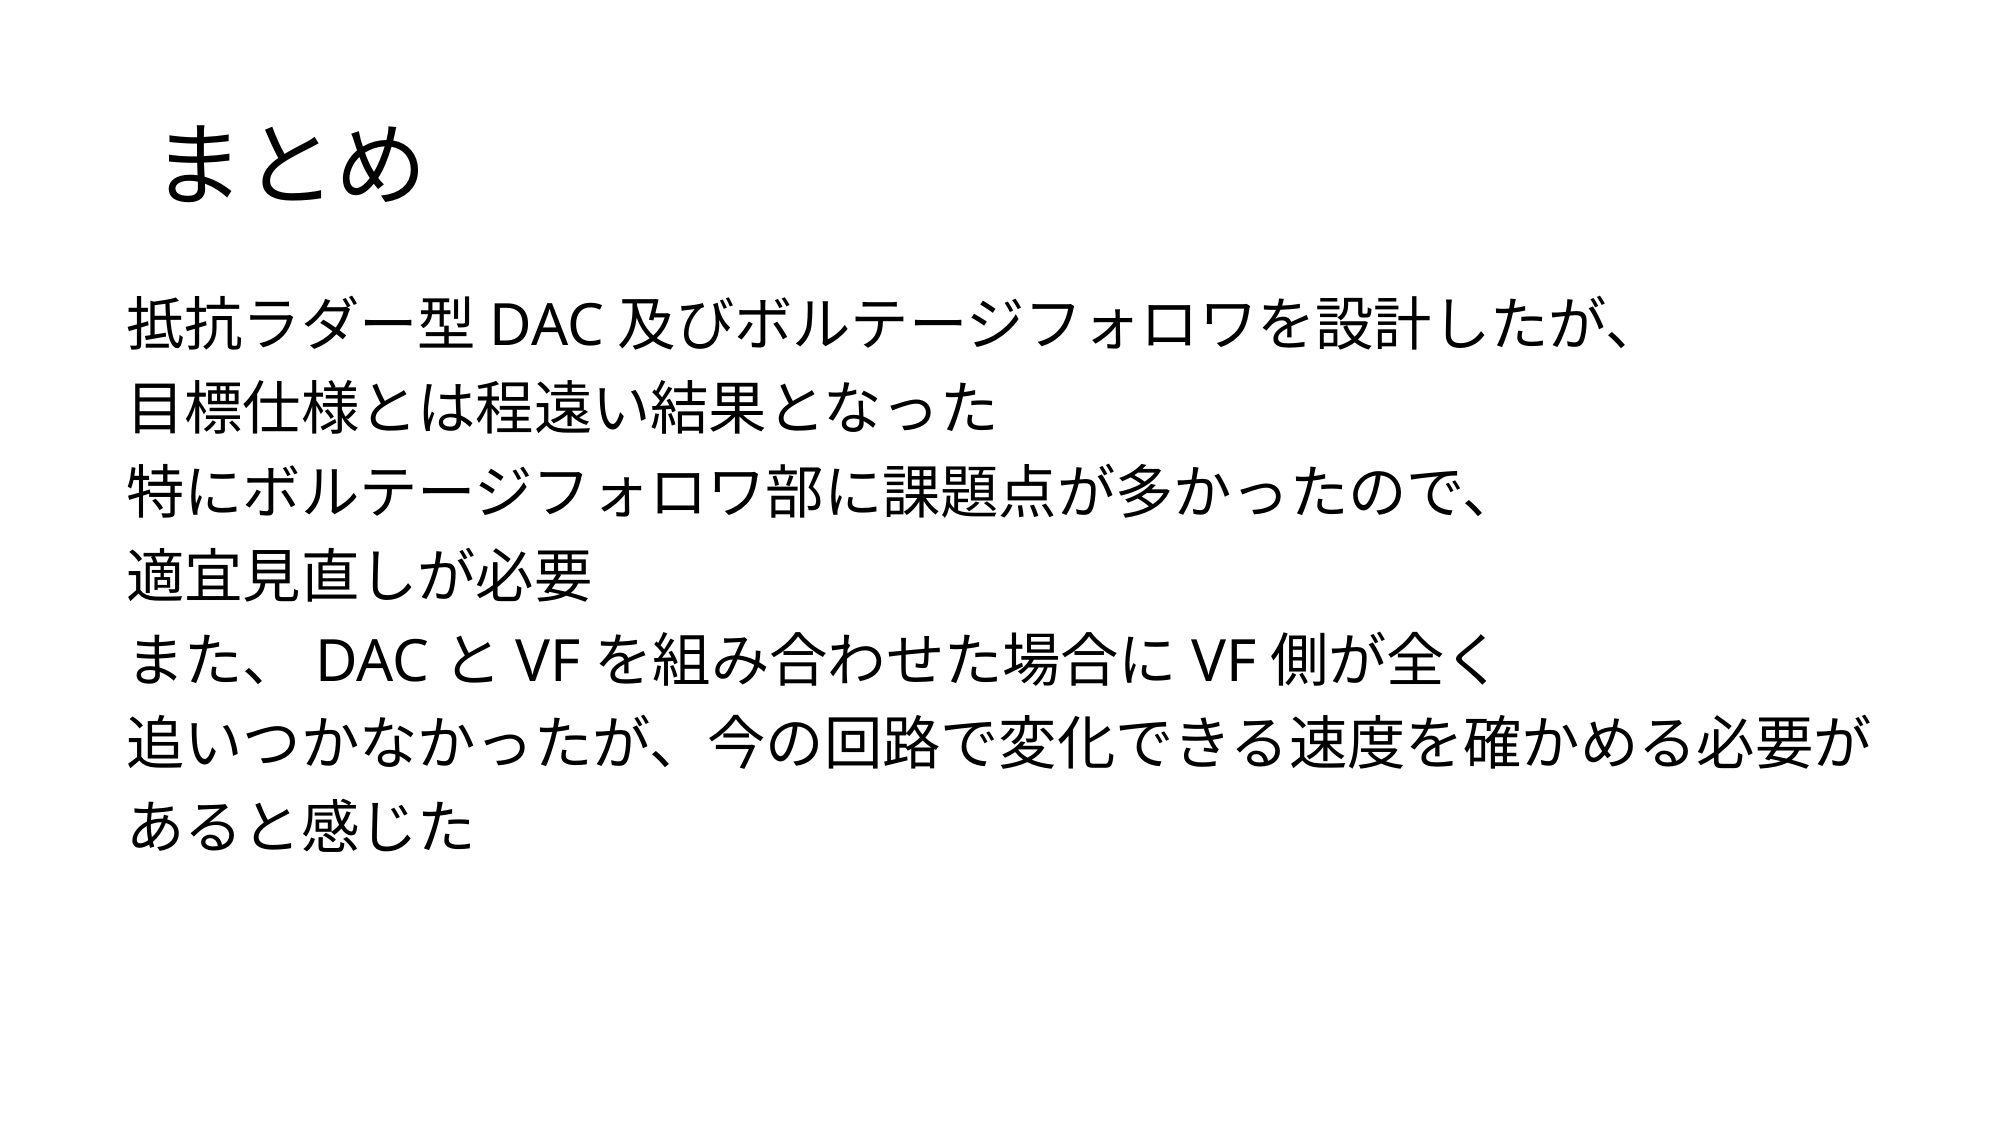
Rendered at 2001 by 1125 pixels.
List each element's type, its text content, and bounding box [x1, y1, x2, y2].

list 抵抗ラダー型DAC及びボルテージフォロワを設計したが、 目標仕様とは程遠い結果となった 特にボルテージフォロワ部に課題点が多かったので、 適宜見直しが必要 また、DACとVFを組み合わせた場合にVF側が全く 追いつかなかったが、今の回路で変化できる速度を確かめる必要が あると感じた [111, 287, 1912, 1002]
title まとめ [137, 59, 1863, 278]
